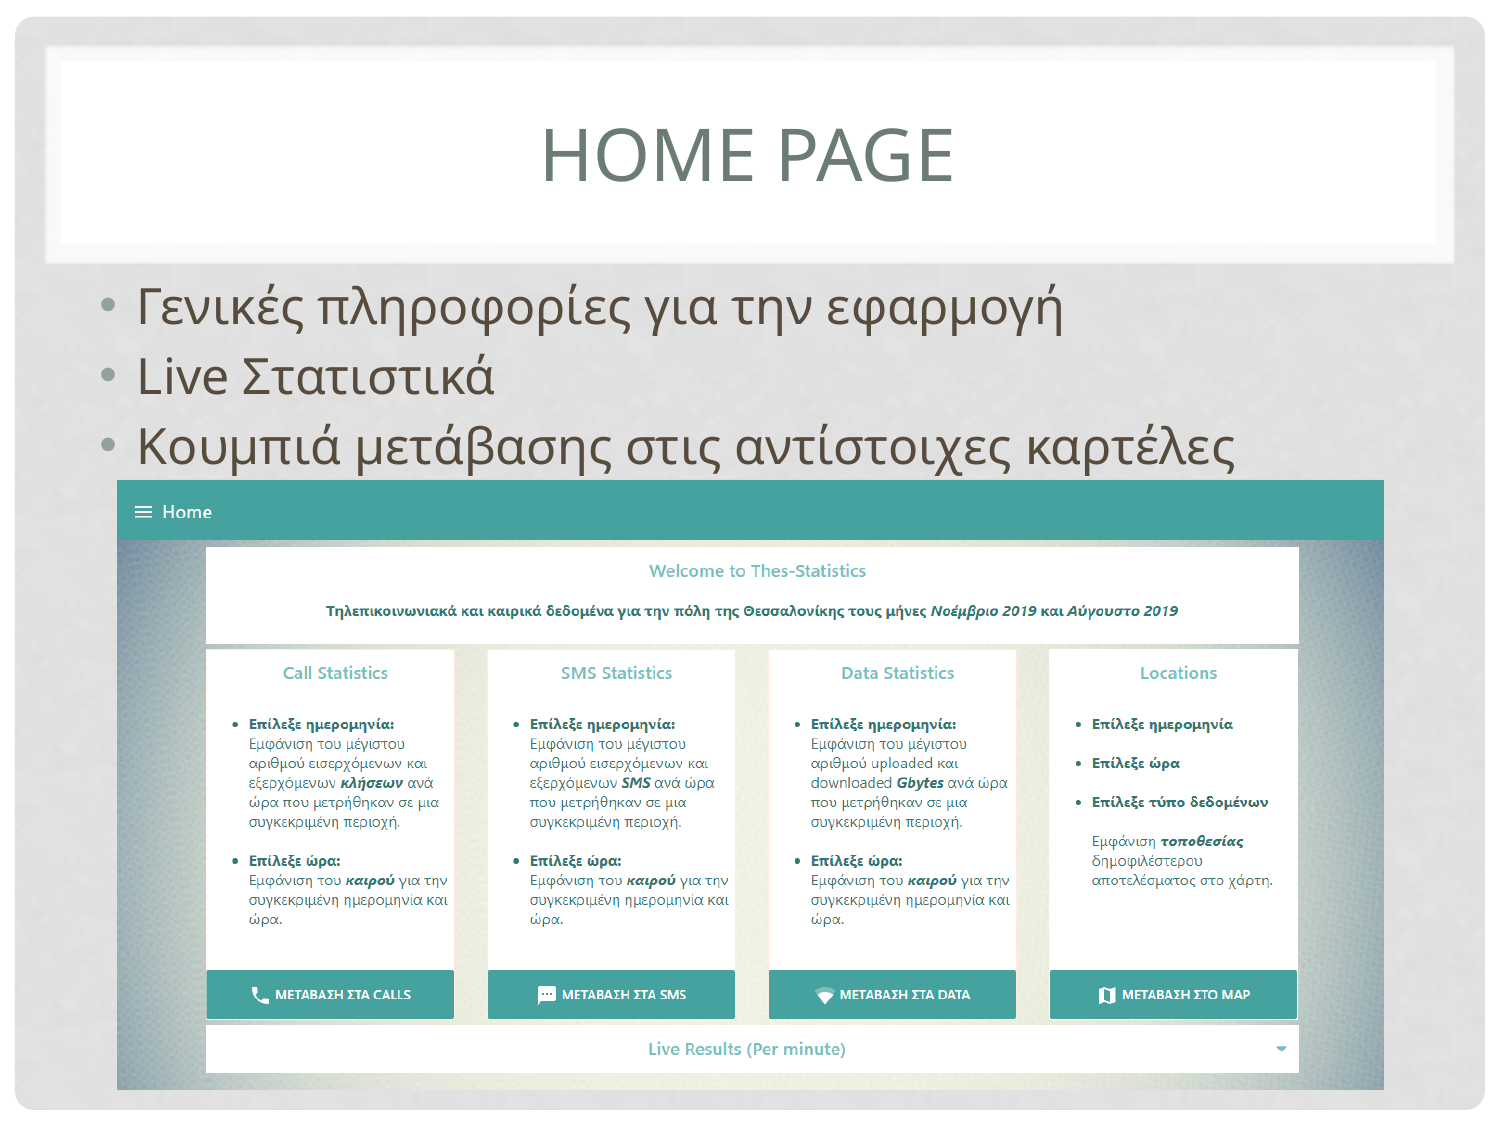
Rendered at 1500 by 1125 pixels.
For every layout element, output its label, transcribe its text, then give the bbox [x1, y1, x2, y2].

text_box Γενικές πληροφορίες για την εφαρμογή Live Στατιστικά Κουμπιά μετάβασης στις αντίστοιχες καρτέλες [65, 267, 1436, 485]
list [117, 479, 1384, 1090]
title Home Page [69, 66, 1425, 238]
